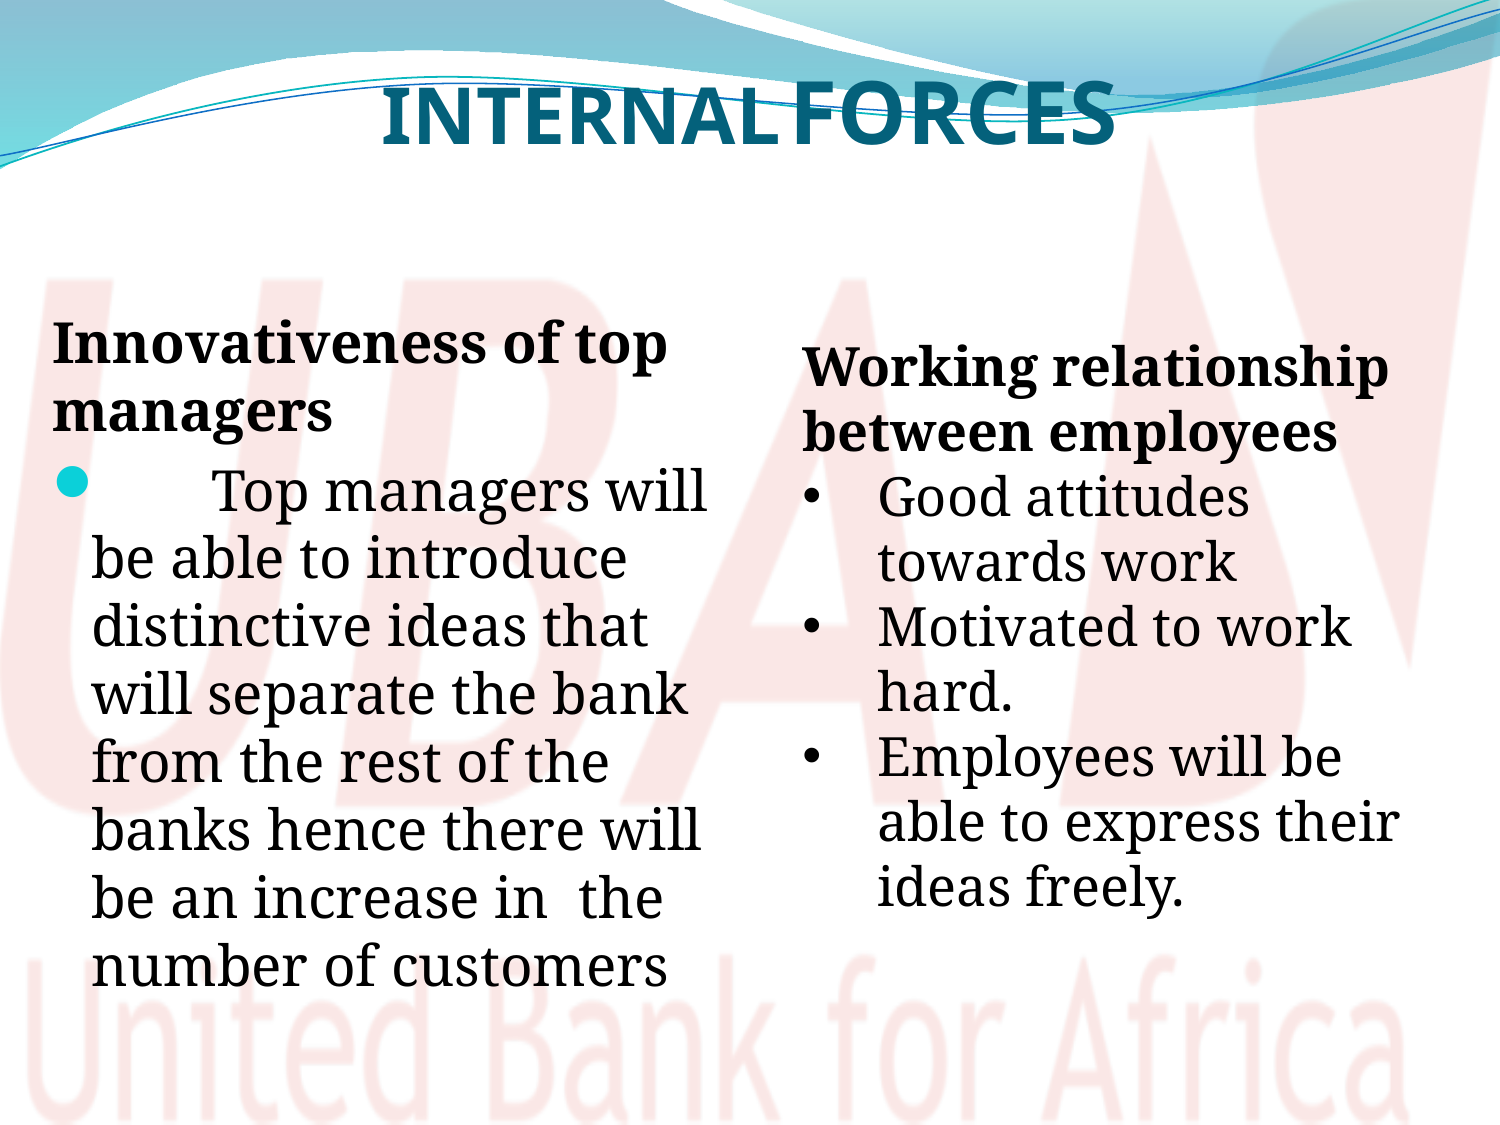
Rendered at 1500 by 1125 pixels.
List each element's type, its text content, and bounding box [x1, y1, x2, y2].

text_box Working relationship between employees Good attitudes towards work Motivated to work hard. Employees will be able to express their ideas freely. [787, 324, 1463, 990]
list Innovativeness of top managers Top managers will be able to introduce distinctive ideas that will separate the bank from the rest of the banks hence there will be an increase in the number of customers [37, 299, 738, 1020]
title INTERNAL FORCES [37, 50, 1463, 163]
